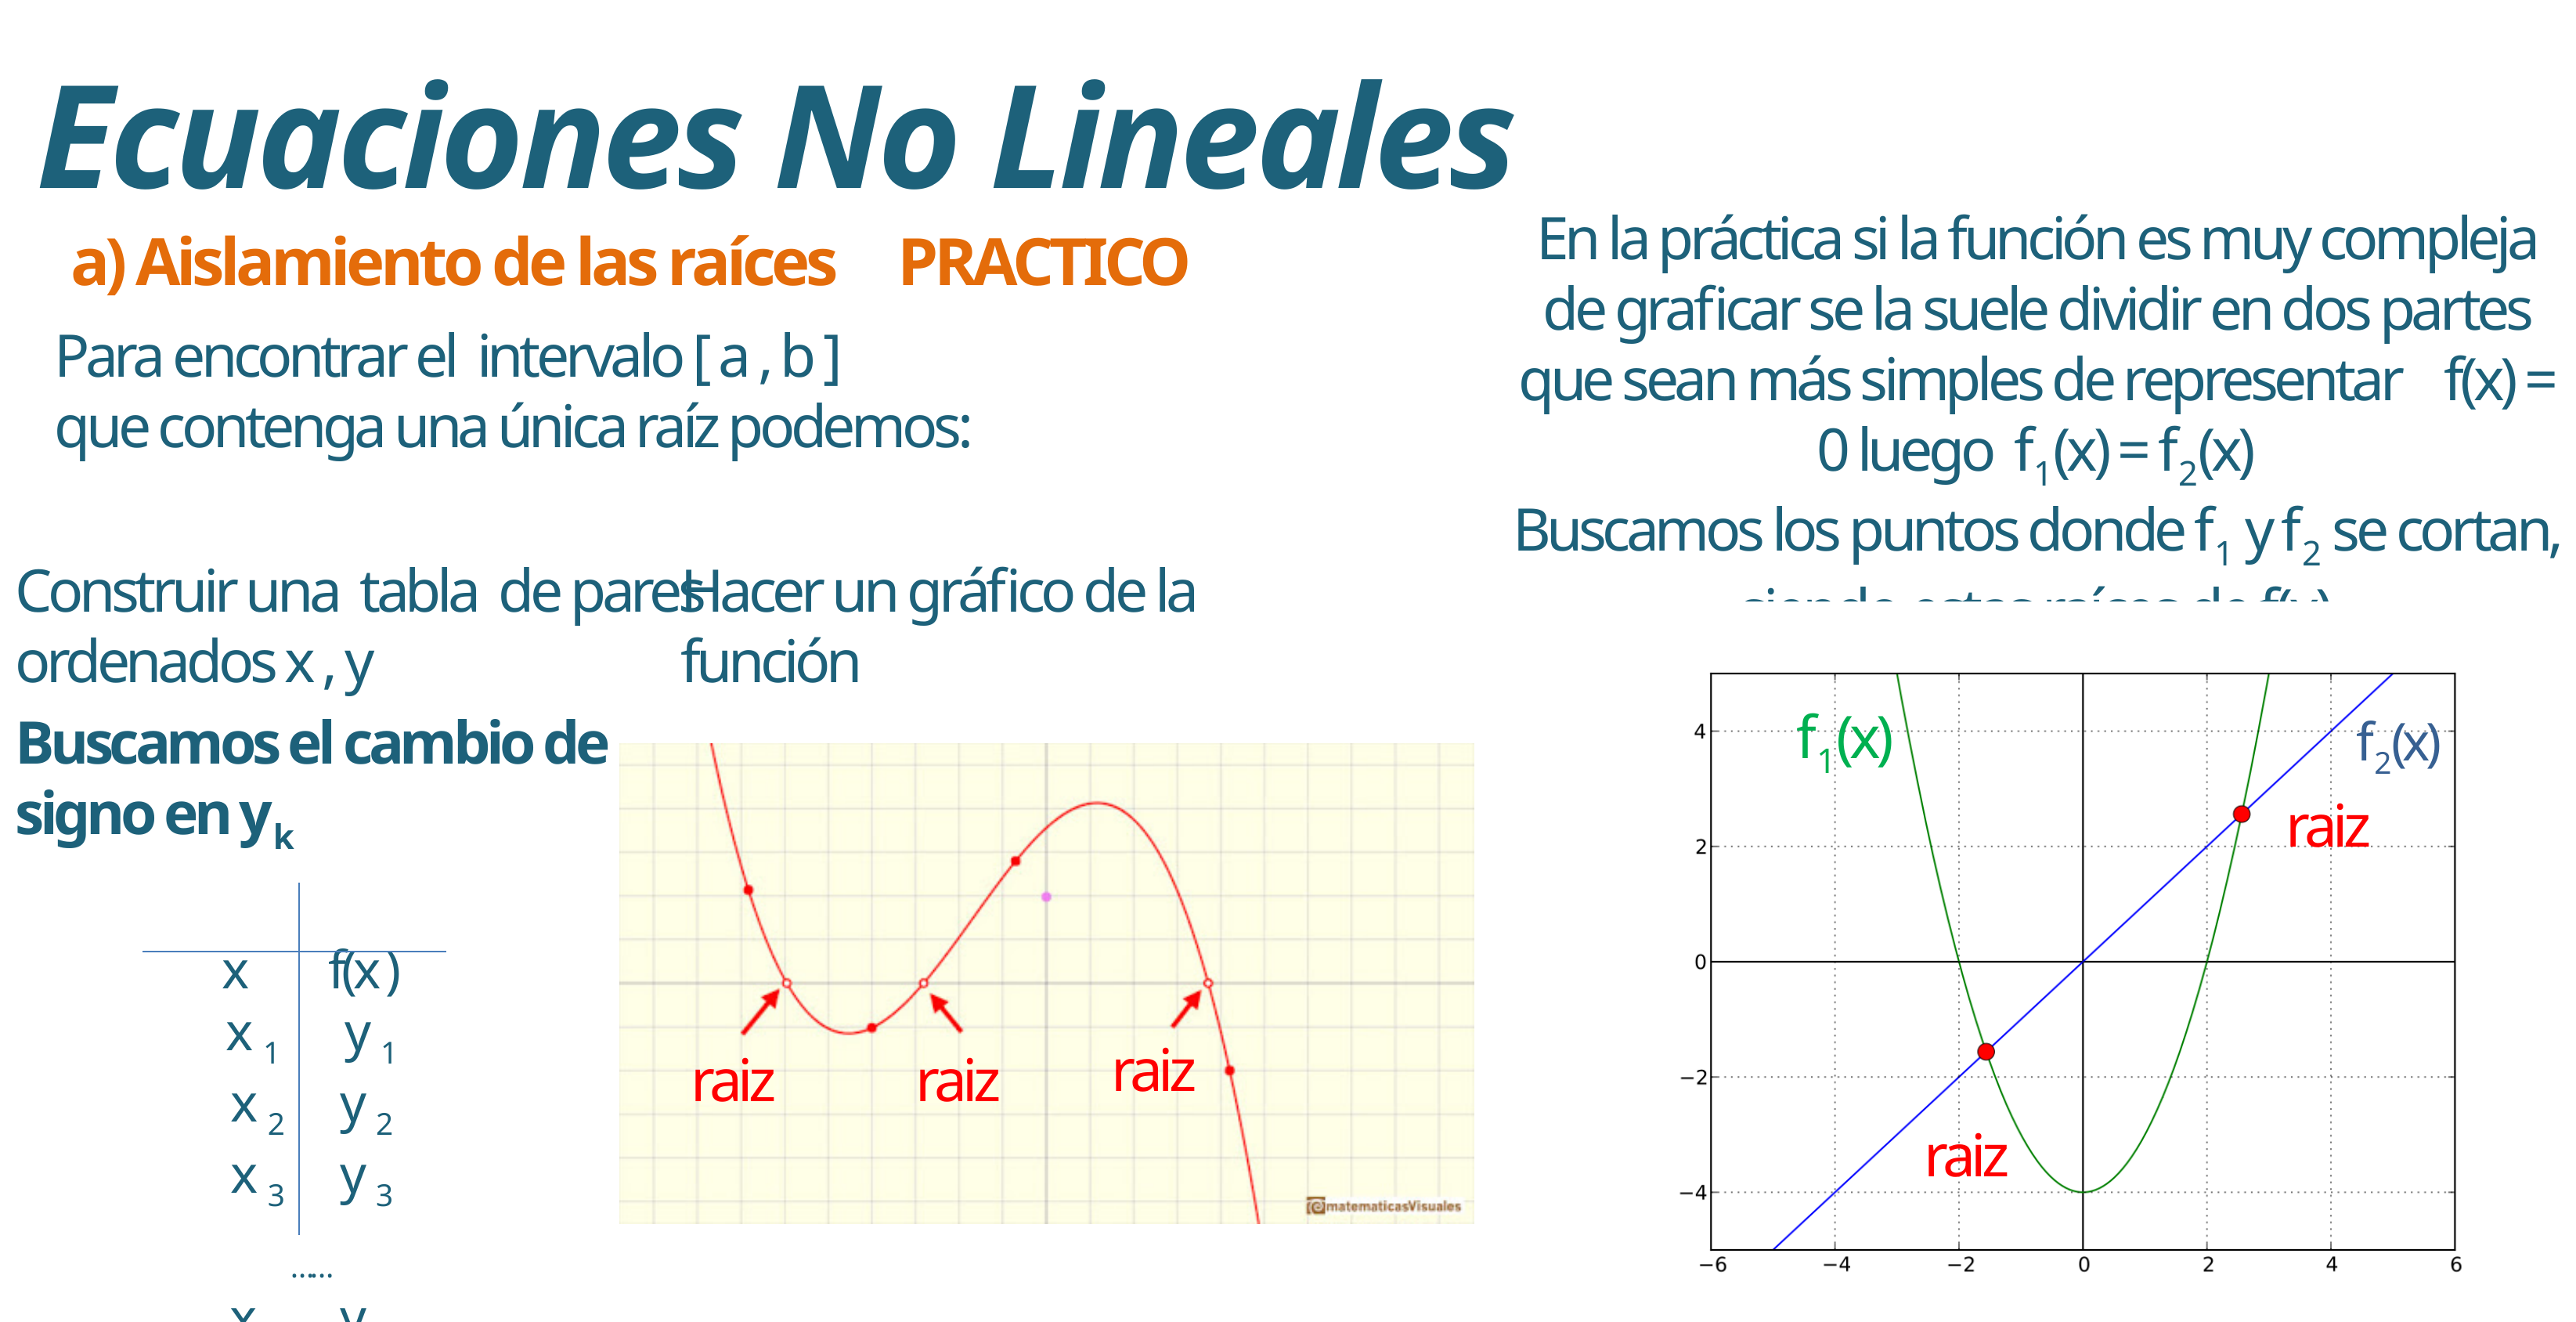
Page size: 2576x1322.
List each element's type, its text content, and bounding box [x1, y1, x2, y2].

text_box En la práctica si la función es muy compleja de graficar se la suele dividir en dos partes que sean más simples de representar f(x) = 0 luego f1(x) = f2(x) Buscamos los puntos donde f1 y f2 se cortan, siendo estas raíces de f(x) [1513, 200, 2560, 643]
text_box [619, 552, 1474, 1225]
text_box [1590, 601, 2551, 1322]
text_box a) Aislamiento de las raíces PRACTICO [70, 220, 1327, 299]
text_box Para encontrar el intervalo [ a , b ] que contenga una única raíz podemos: [54, 318, 1083, 460]
text_box Ecuaciones No Lineales [25, 53, 2531, 258]
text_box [15, 552, 720, 1254]
